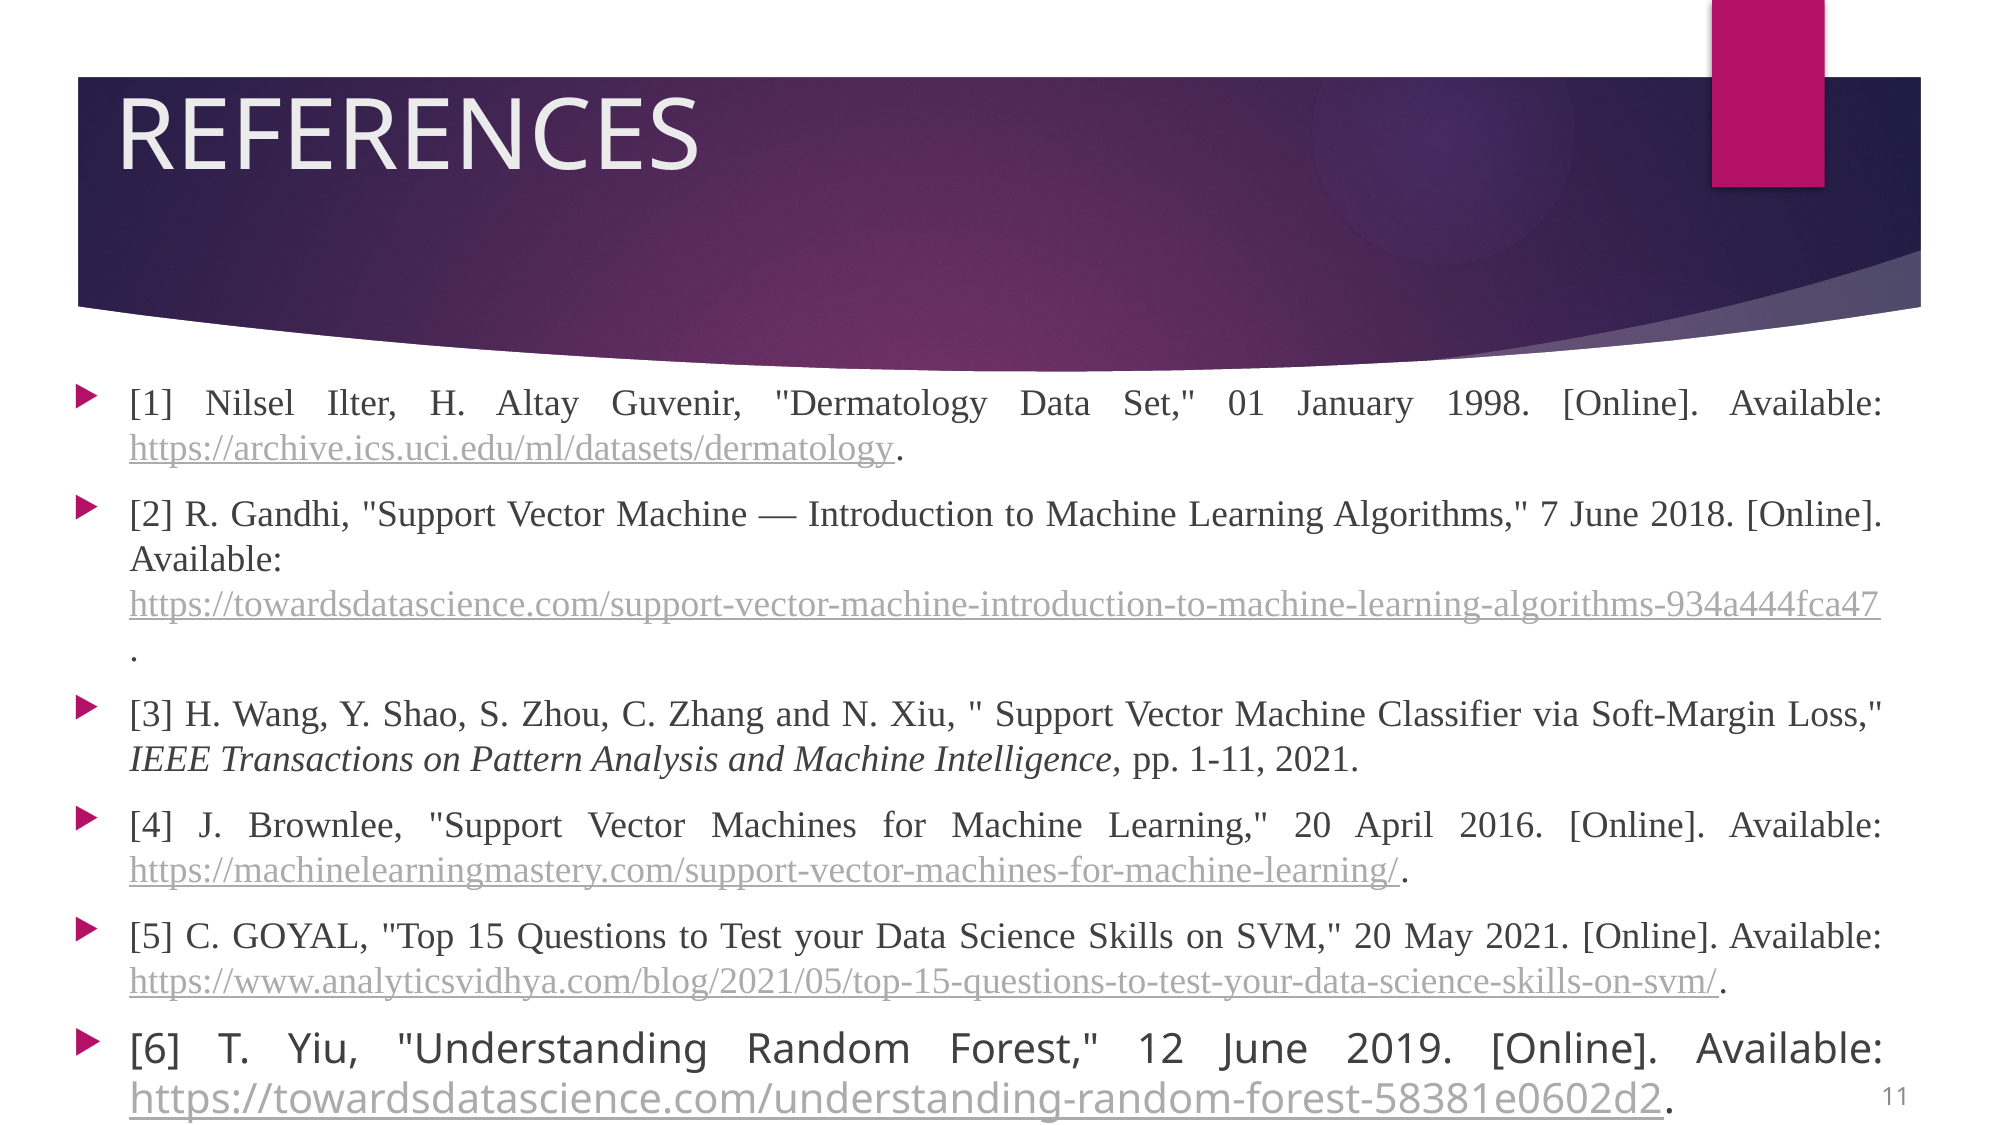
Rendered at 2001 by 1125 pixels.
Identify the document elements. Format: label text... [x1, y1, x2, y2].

title REFERENCES [99, 62, 1900, 198]
list [1] Nilsel Ilter, H. Altay Guvenir, "Dermatology Data Set," 01 January 1998. [Online]. Available: https://archive.ics.uci.edu/ml/datasets/dermatology. [2] R. Gandhi, "Support Vector Machine — Introduction to Machine Learning Algorithms," 7 June 2018. [Online]. Available: https://towardsdatascience.com/support-vector-machine-introduction-to-machine-learning-algorithms-934a444fca47. [3] H. Wang, Y. Shao, S. Zhou, C. Zhang and N. Xiu, " Support Vector Machine Classifier via Soft-Margin Loss," IEEE Transactions on Pattern Analysis and Machine Intelligence, pp. 1-11, 2021. [4] J. Brownlee, "Support Vector Machines for Machine Learning," 20 April 2016. [Online]. Available: https://machinelearningmastery.com/support-vector-machines-for-machine-learning/. [5] C. GOYAL, "Top 15 Questions to Test your Data Science Skills on SVM," 20 May 2021. [Online]. Available: https://www.analyticsvidhya.com/blog/2021/05/top-15-questions-to-test-your-data-science-skills-on-svm/. [6] T. Yiu, "Understanding Random Forest," 12 June 2019. [Online]. Available: https://towardsdatascience.com/understanding-random-forest-58381e0602d2. [58, 370, 1900, 1125]
